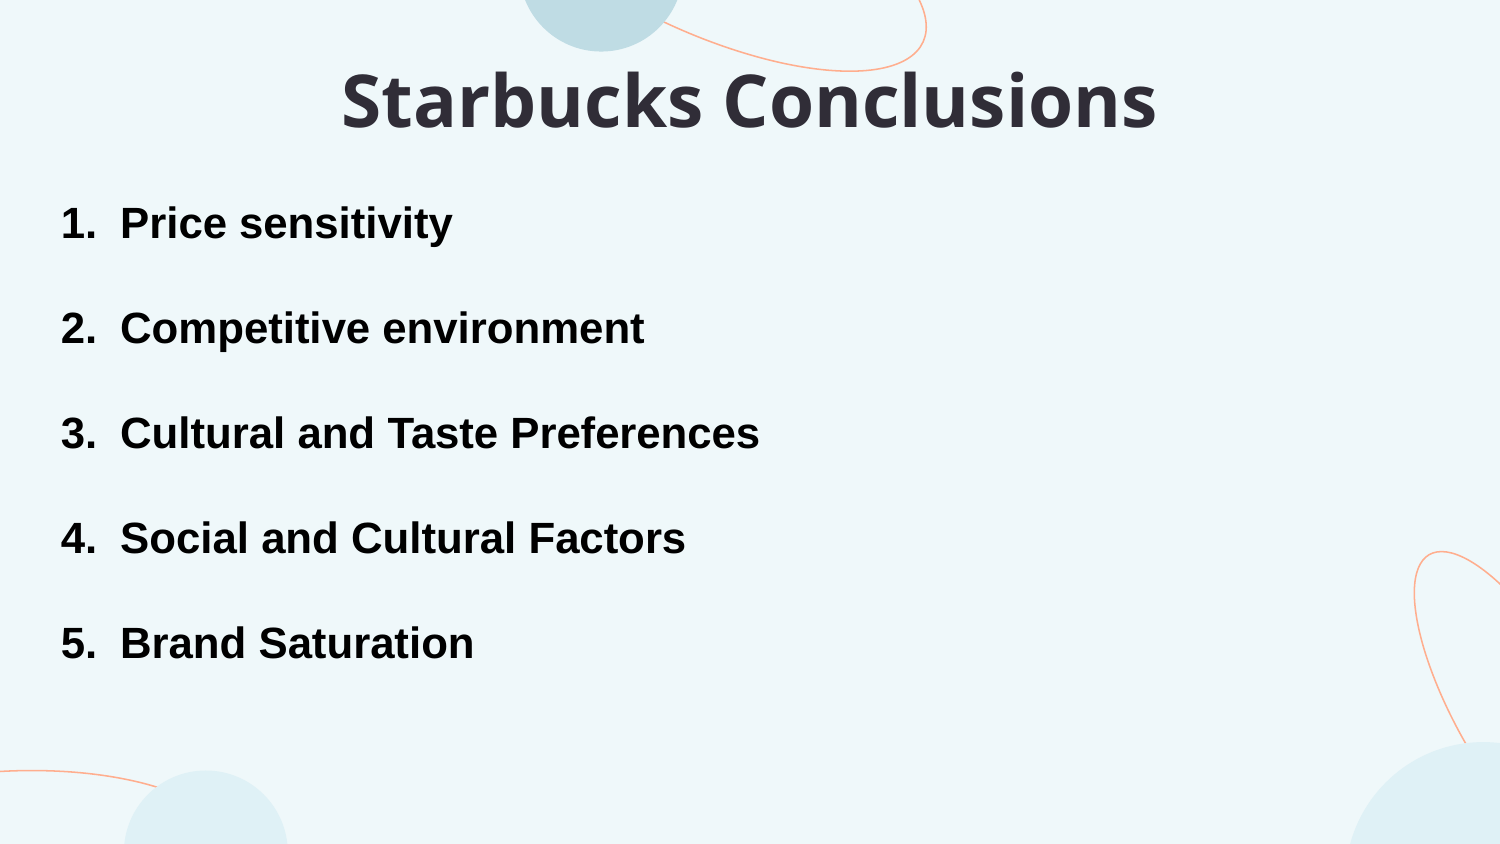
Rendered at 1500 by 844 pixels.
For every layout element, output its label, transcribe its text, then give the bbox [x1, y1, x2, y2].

text_box Price sensitivity Competitive environment Cultural and Taste Preferences Social and Cultural Factors Brand Saturation [30, 179, 1470, 683]
title Starbucks Conclusions [118, 39, 1382, 134]
